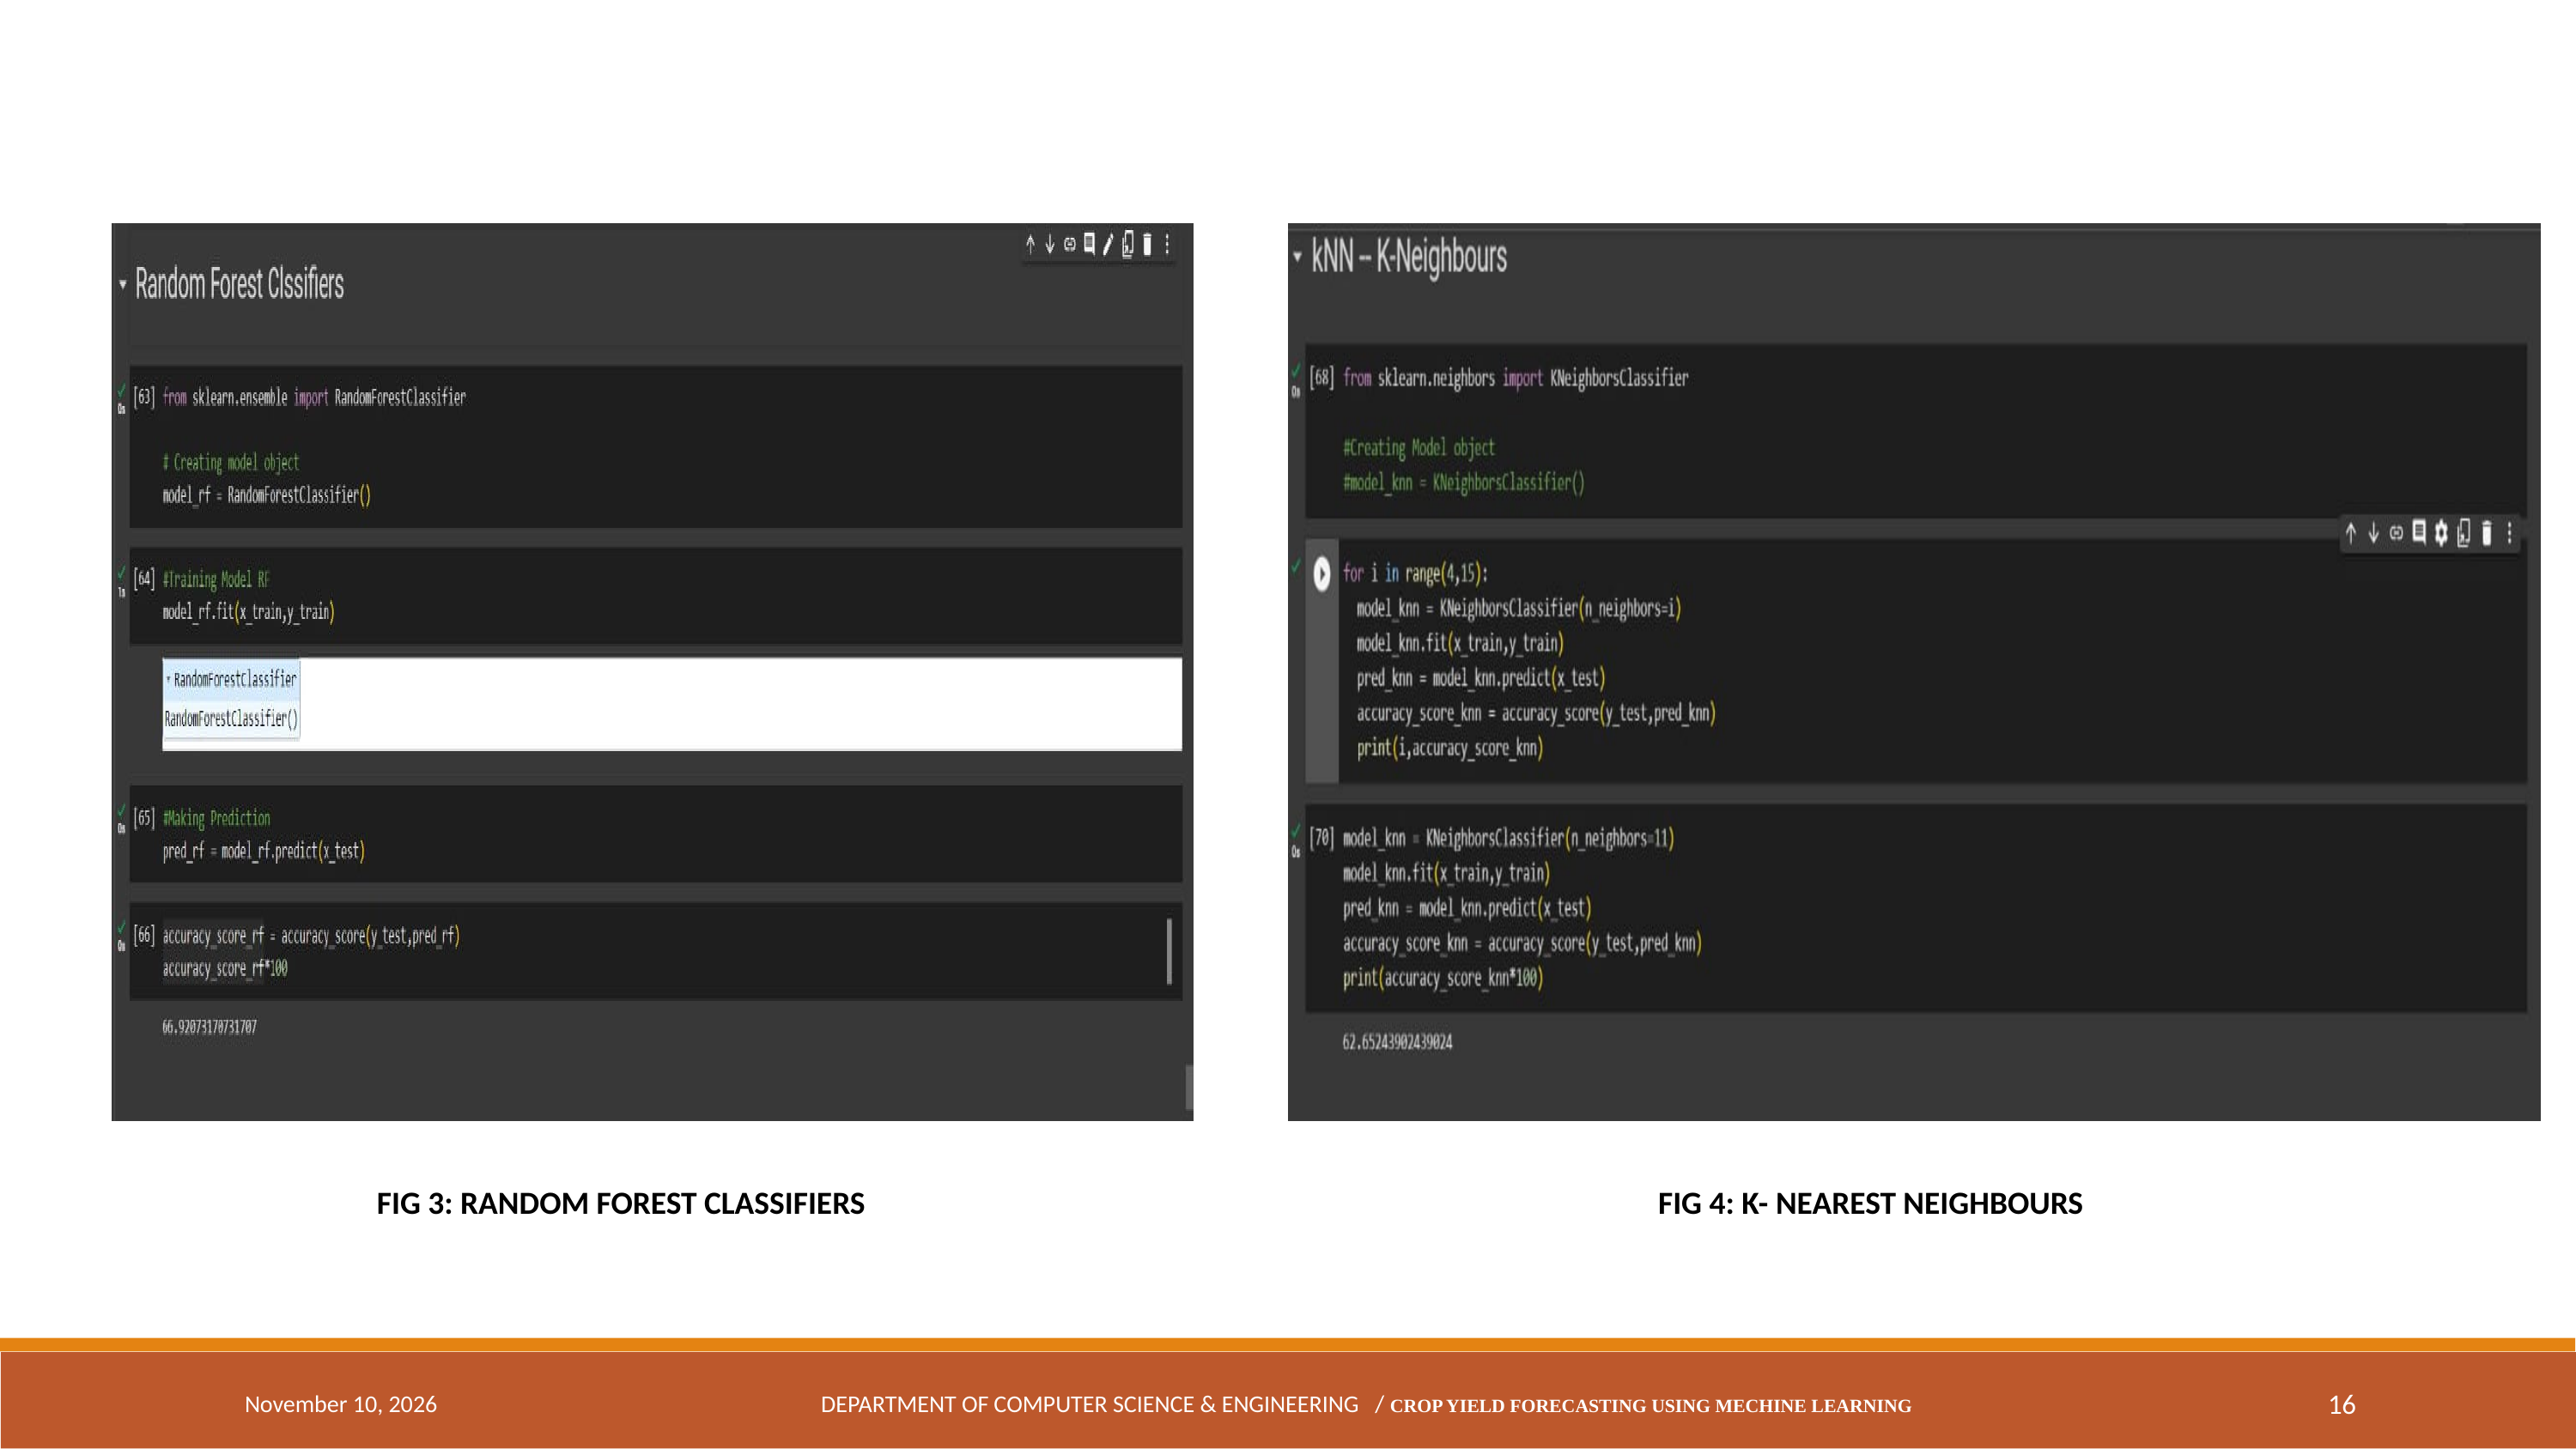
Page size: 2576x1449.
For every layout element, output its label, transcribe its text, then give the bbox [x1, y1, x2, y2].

text_box FIG 3: RANDOM FOREST CLASSIFIERS [364, 1175, 887, 1228]
text_box FIG 4: K- NEAREST NEIGHBOURS [1645, 1175, 2205, 1228]
picture [111, 222, 1194, 1122]
picture [1287, 222, 2542, 1122]
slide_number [232, 1364, 755, 1442]
footer DEPARTMENT OF COMPUTER SCIENCE & ENGINEERING / CROP YIELD FORECASTING USING MECHINE LEARNING [779, 1364, 1955, 1442]
slide_number 16 [2092, 1364, 2369, 1442]
